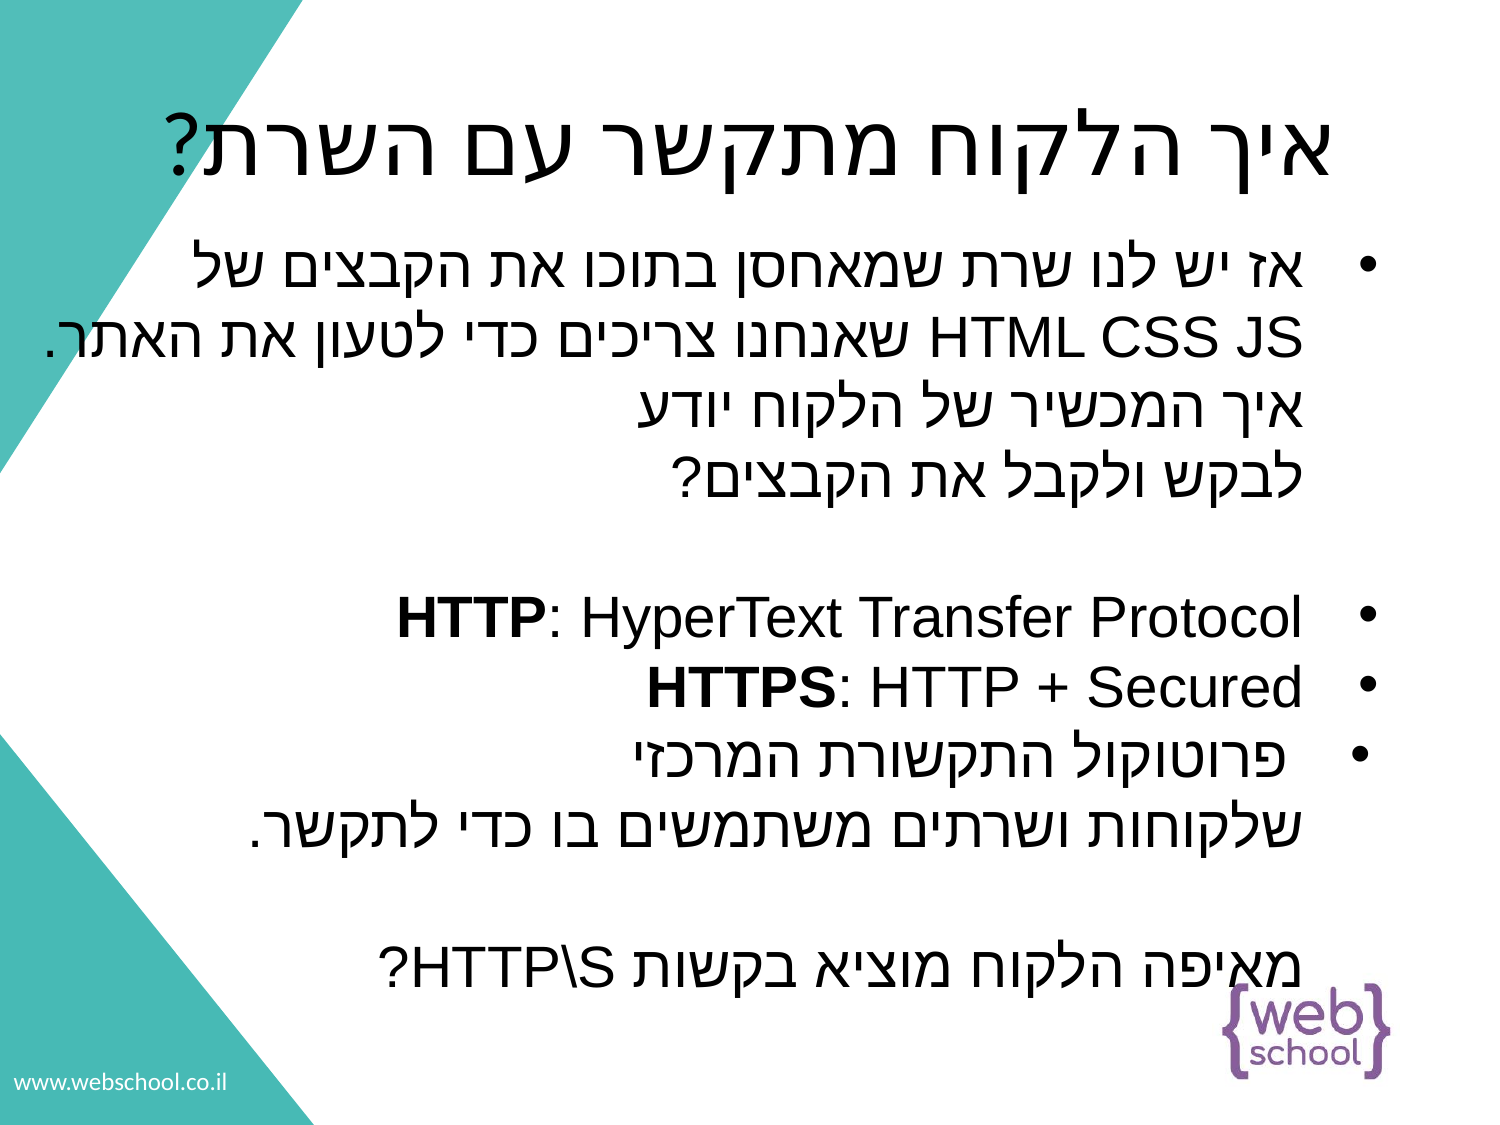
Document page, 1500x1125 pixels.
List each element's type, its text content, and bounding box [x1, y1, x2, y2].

text_box אז יש לנו שרת שמאחסן בתוכו את הקבצים של HTML CSS JS שאנחנו צריכים כדי לטעון את האתר. איך המכשיר של הלקוח יודע לבקש ולקבל את הקבצים? HTTP: HyperText Transfer Protocol HTTPS: HTTP + Secured פרוטוקול התקשורת המרכזי שלקוחות ושרתים משתמשים בו כדי לתקשר. מאיפה הלקוח מוציא בקשות HTTP\S? [0, 221, 1395, 1007]
title ?איך הלקוח מתקשר עם השרת [75, 45, 1425, 233]
picture [1212, 935, 1400, 1124]
